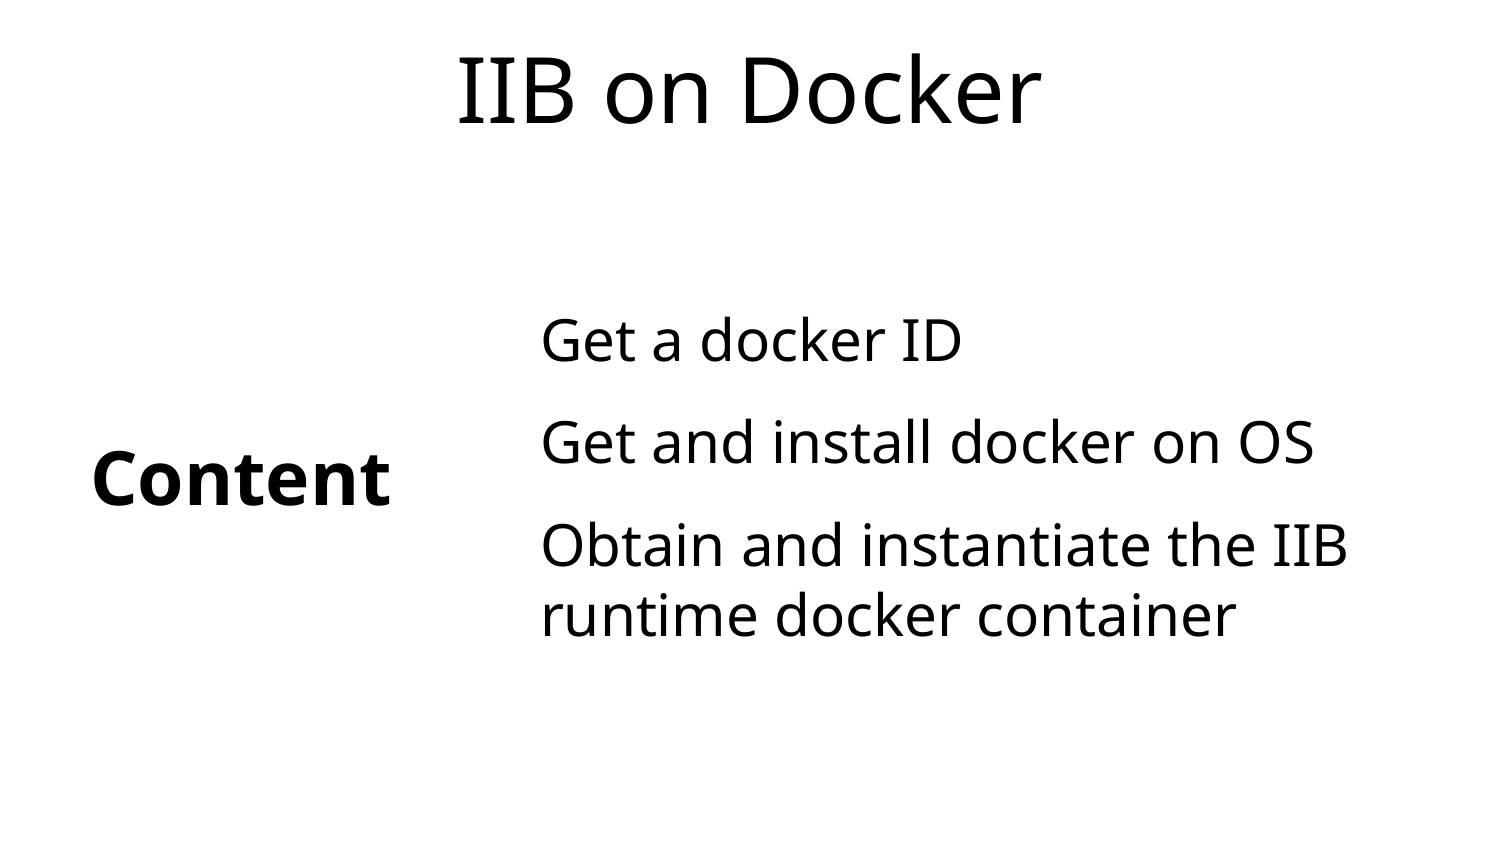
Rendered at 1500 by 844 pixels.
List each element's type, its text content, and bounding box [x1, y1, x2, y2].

list Content [75, 196, 525, 754]
list Get a docker ID Get and install docker on OS Obtain and instantiate the IIB runtime docker container [525, 196, 1425, 754]
title IIB on Docker [0, 0, 1500, 175]
